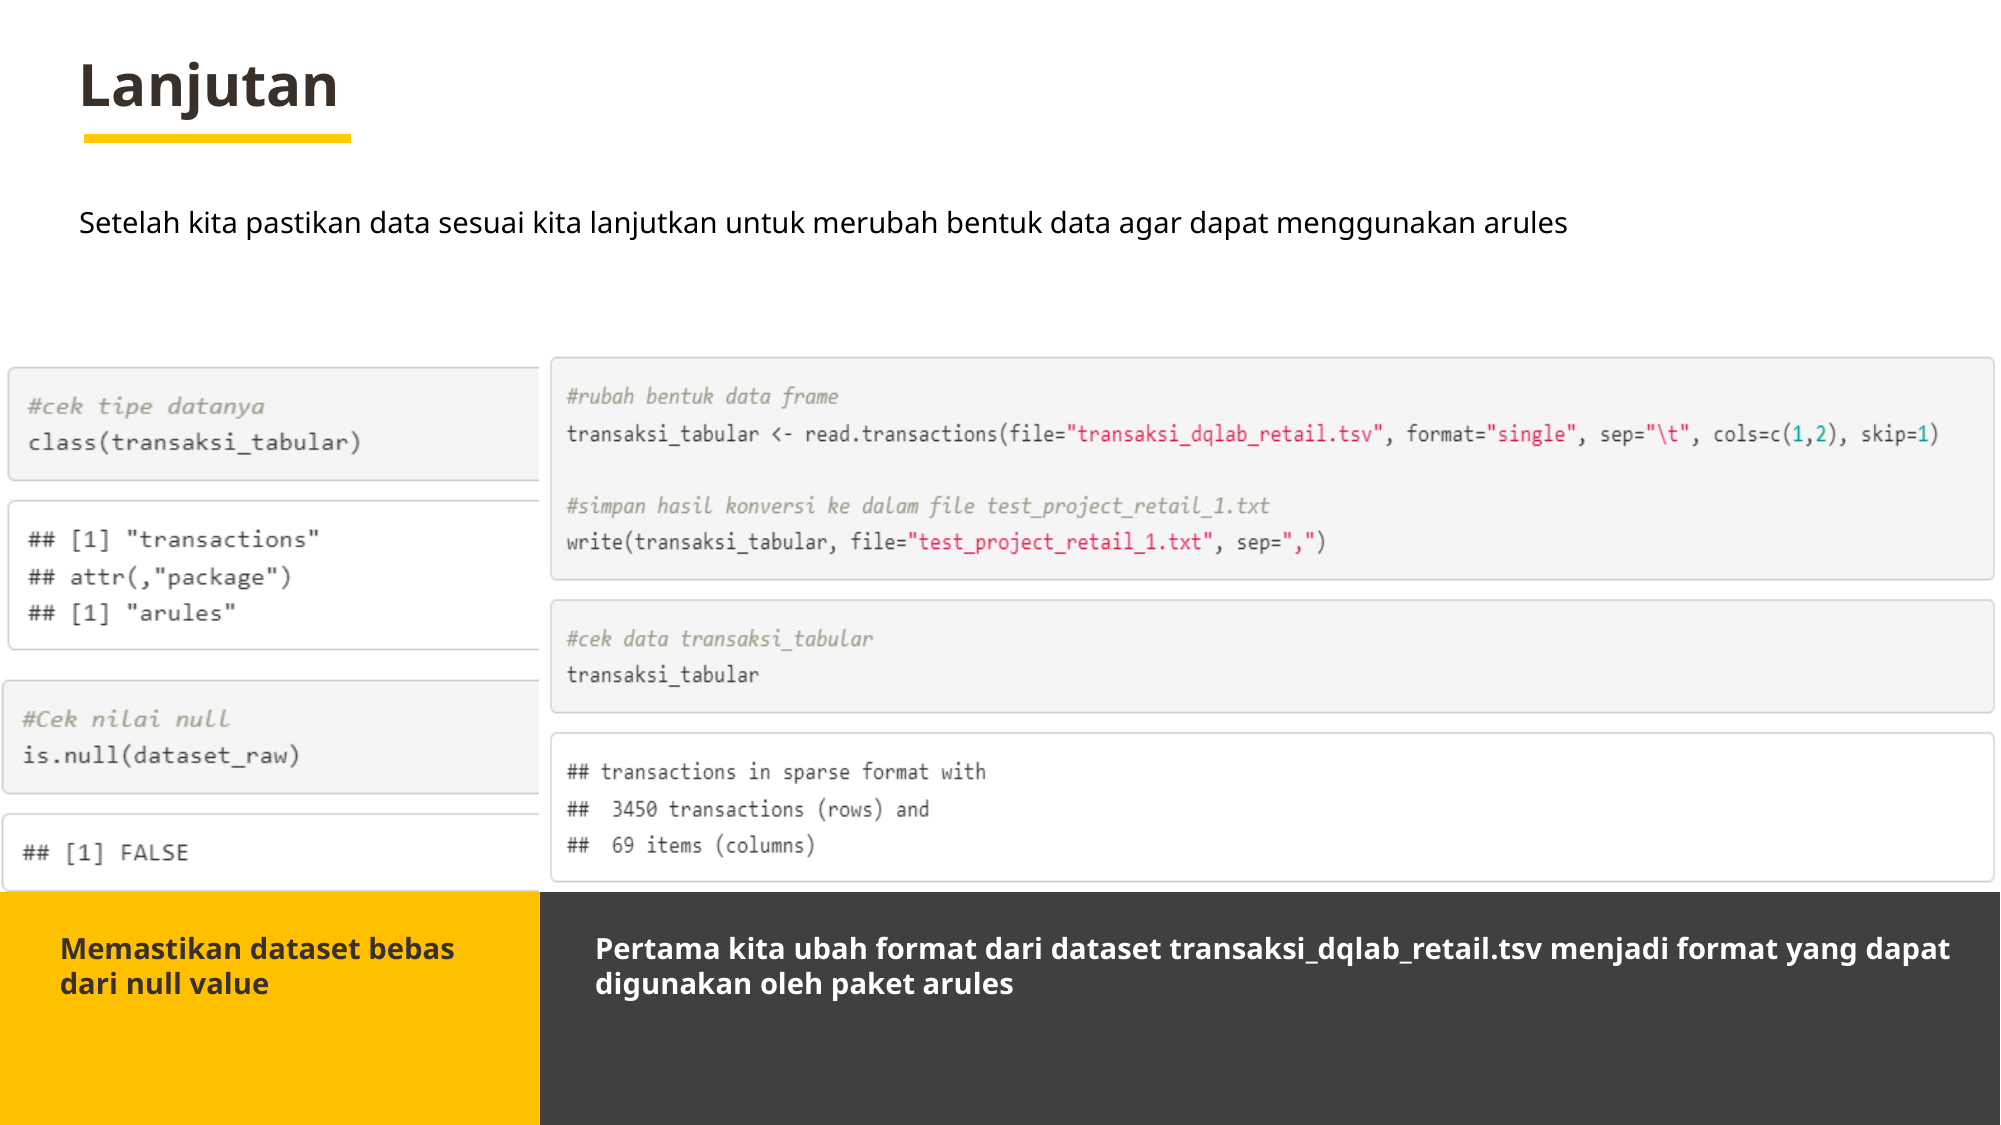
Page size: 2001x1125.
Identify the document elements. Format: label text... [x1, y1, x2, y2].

text_box [539, 892, 2000, 1125]
text_box Pertama kita ubah format dari dataset transaksi_dqlab_retail.tsv menjadi format yang dapat digunakan oleh paket arules [580, 923, 1983, 1125]
text_box Memastikan dataset bebas dari null value [44, 923, 495, 1125]
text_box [64, 40, 947, 139]
text_box Setelah kita pastikan data sesuai kita lanjutkan untuk merubah bentuk data agar dapat menggunakan arules [64, 179, 1658, 247]
text_box [0, 892, 539, 1125]
picture [0, 354, 2000, 892]
